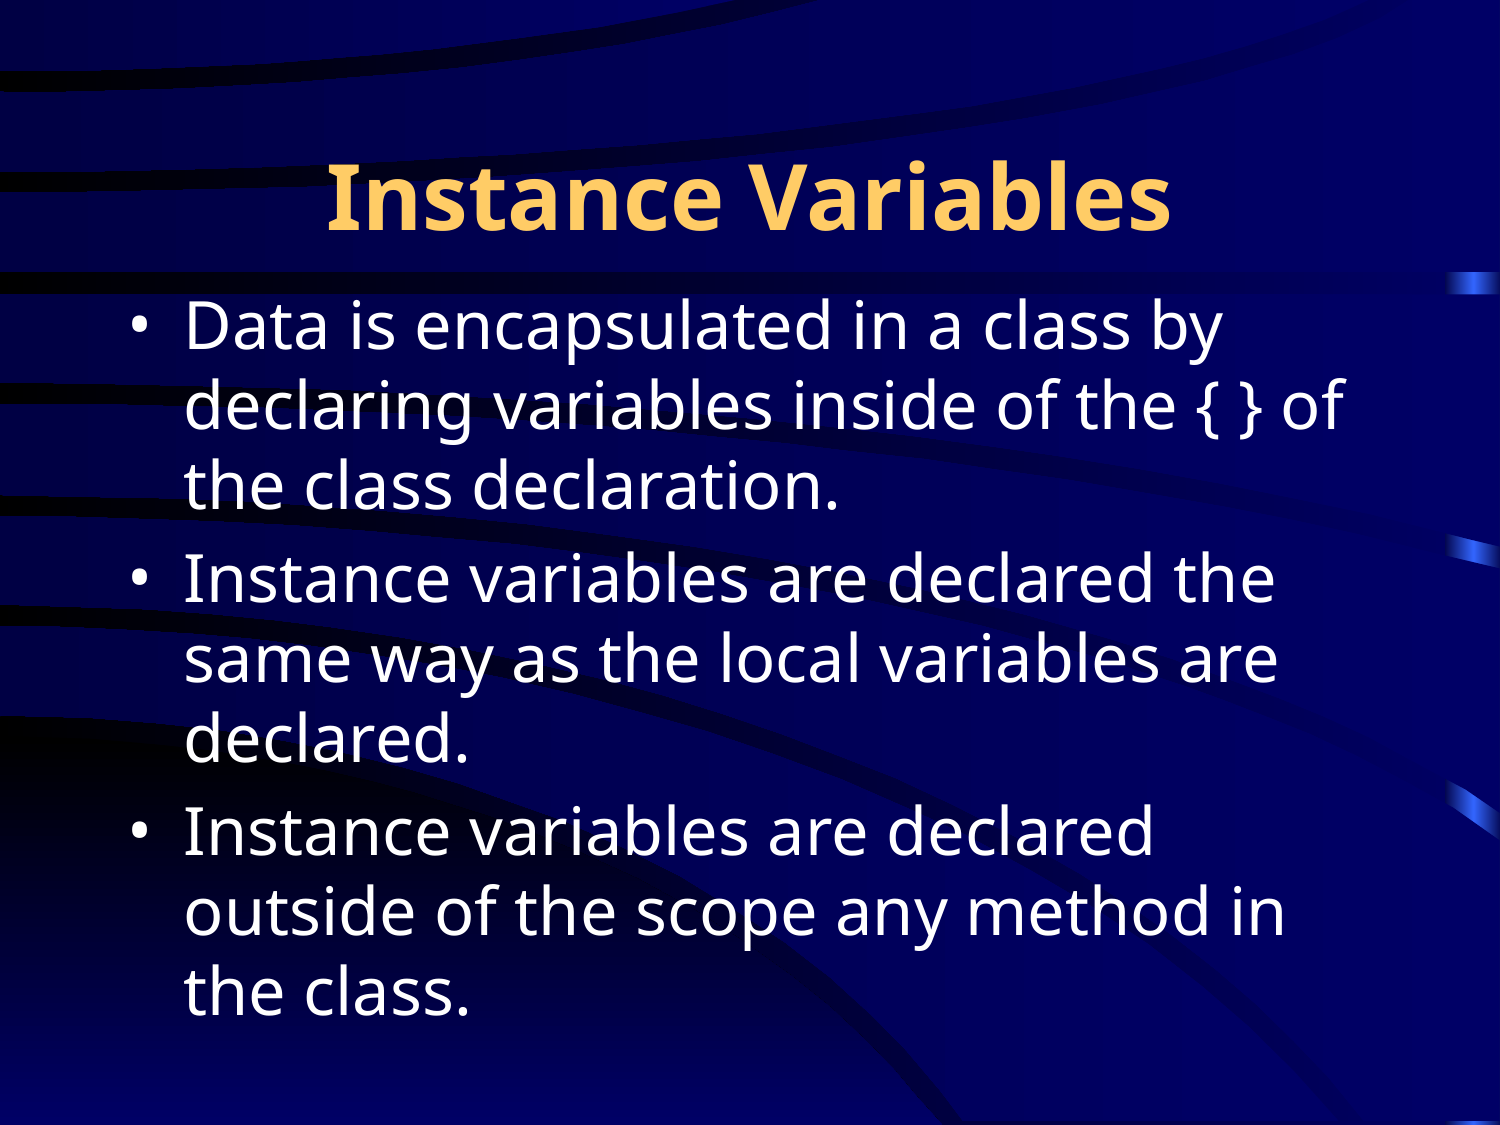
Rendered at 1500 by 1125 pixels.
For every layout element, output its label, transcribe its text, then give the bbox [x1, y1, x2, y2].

title Instance Variables [112, 99, 1388, 275]
list Data is encapsulated in a class by declaring variables inside of the { } of the class declaration. Instance variables are declared the same way as the local variables are declared. Instance variables are declared outside of the scope any method in the class. [112, 275, 1388, 950]
